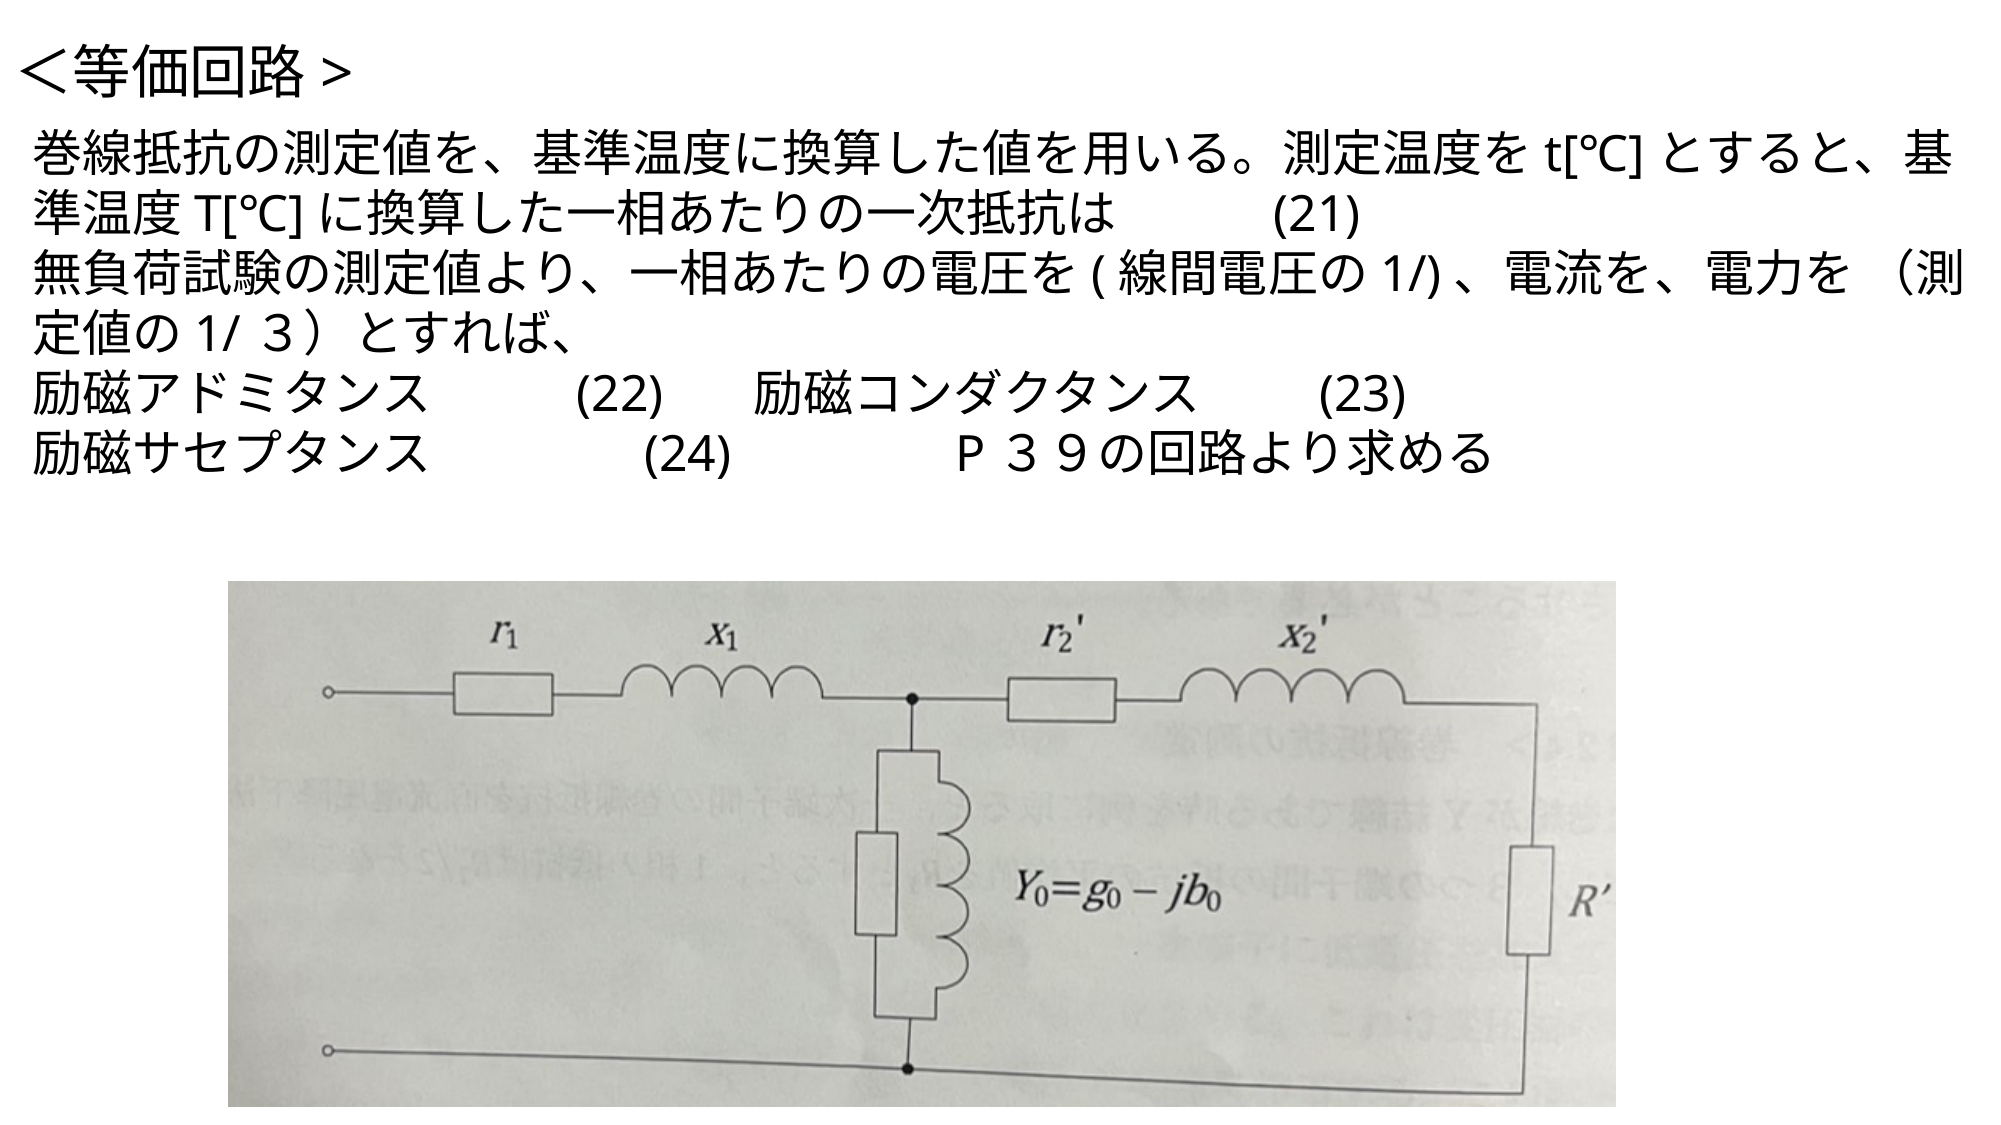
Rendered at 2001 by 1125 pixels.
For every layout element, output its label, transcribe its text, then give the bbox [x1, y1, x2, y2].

text_box ＜等価回路> [0, 28, 1000, 113]
picture [227, 581, 1617, 1108]
